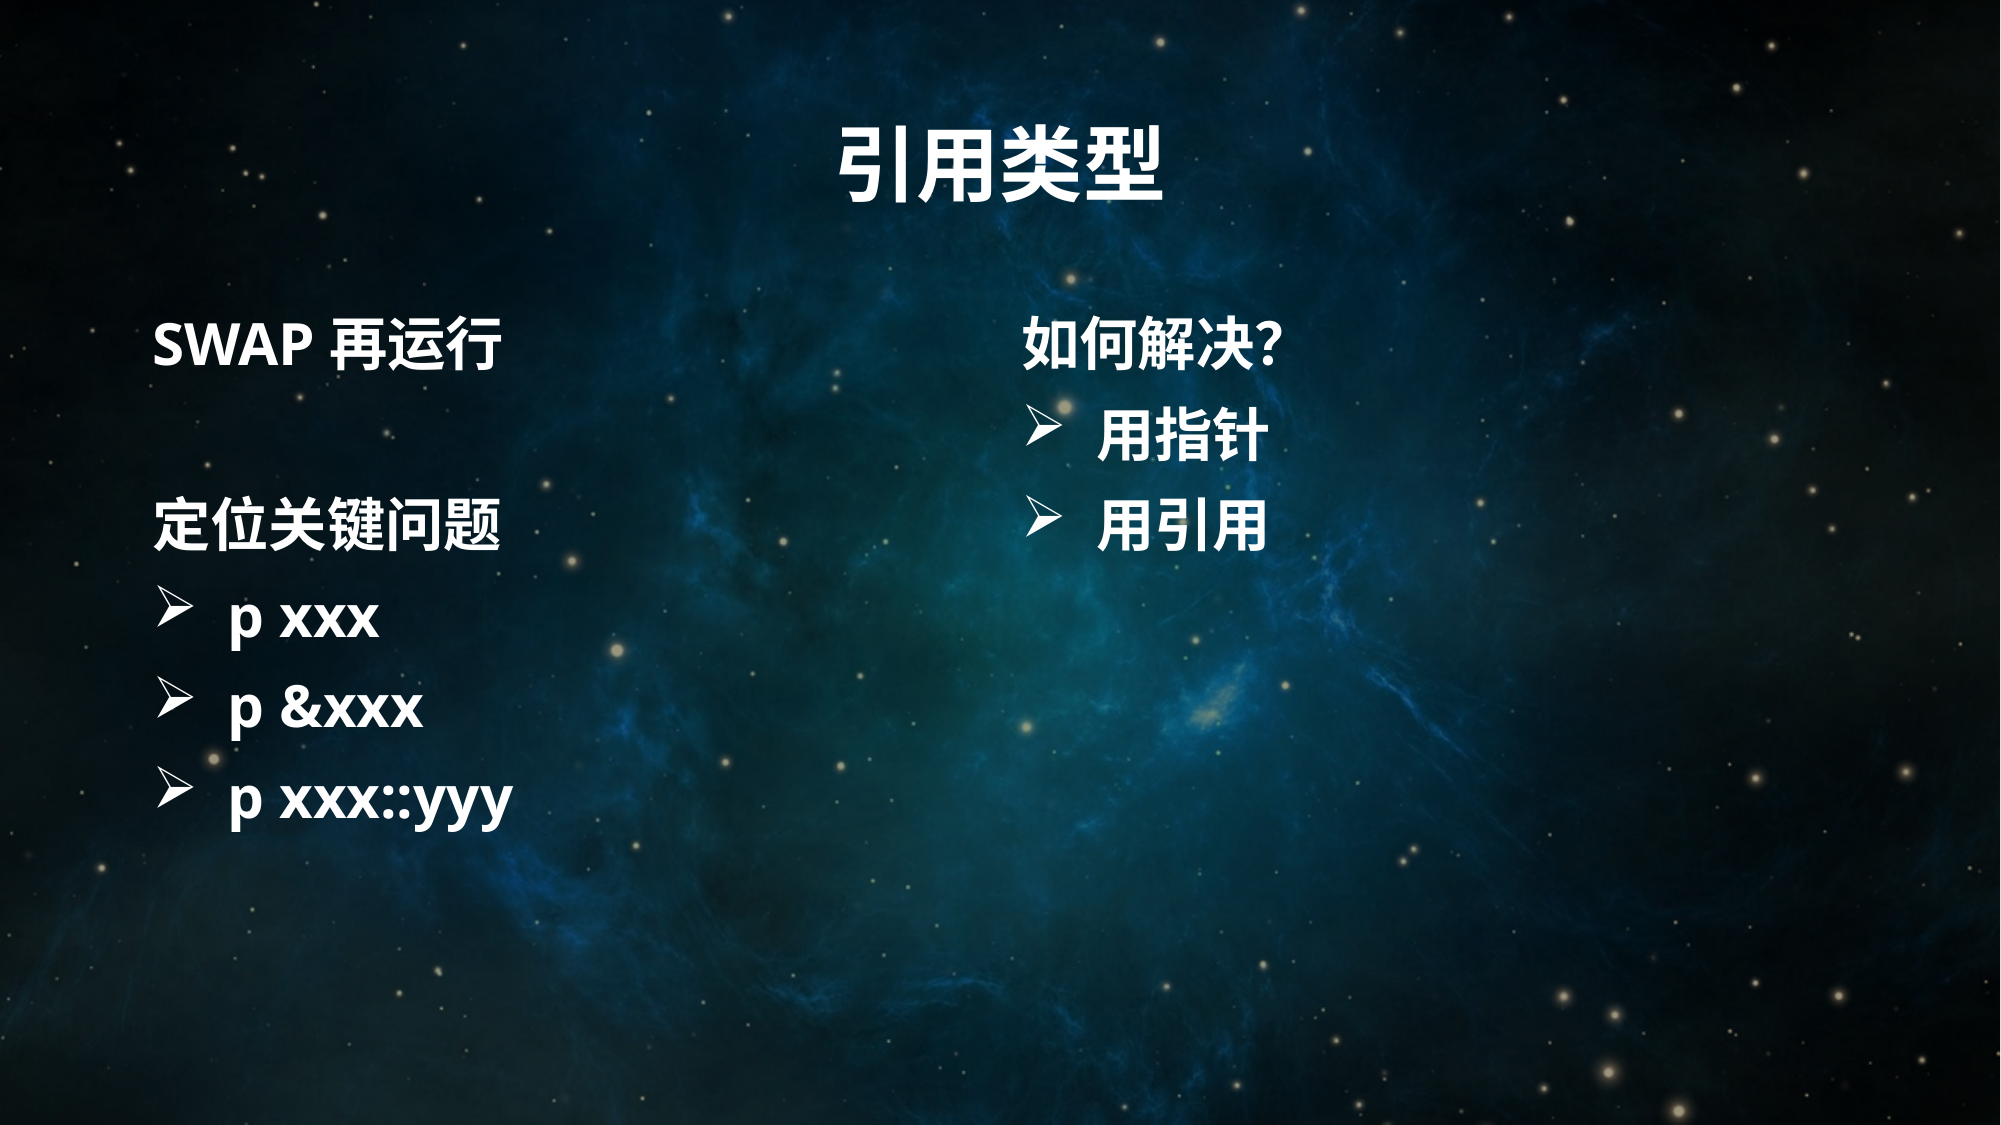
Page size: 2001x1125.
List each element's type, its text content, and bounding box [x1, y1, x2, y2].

picture [1155, 1114, 1164, 1120]
list SWAP再运行 定位关键问题 p xxx p &xxx p xxx::yyy [137, 299, 994, 1026]
title 引用类型 [137, 59, 1863, 278]
list 如何解决？ 用指针 用引用 [1006, 299, 1863, 1026]
picture [0, 0, 2001, 1125]
